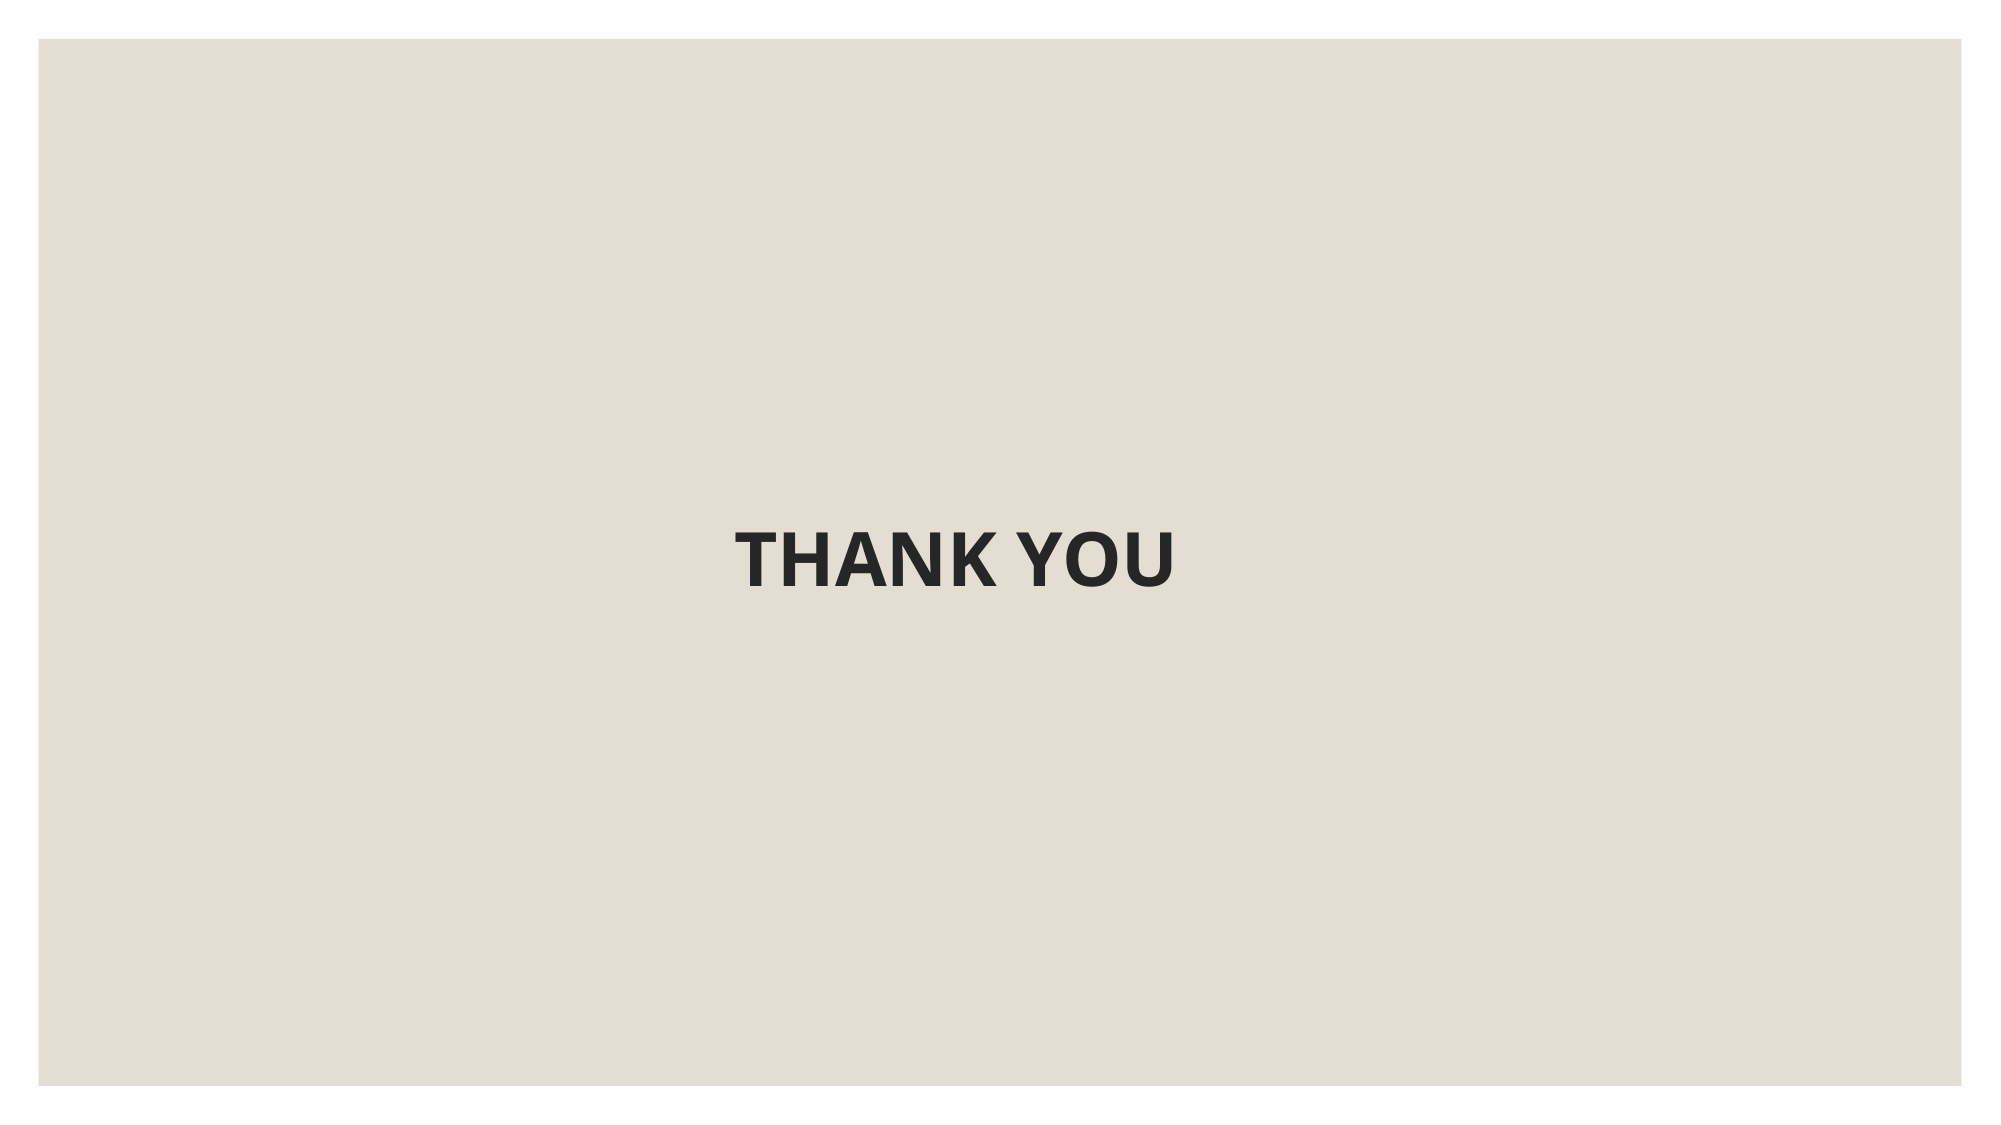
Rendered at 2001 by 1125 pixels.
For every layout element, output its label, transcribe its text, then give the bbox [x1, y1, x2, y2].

title THANK YOU [82, 505, 1831, 620]
